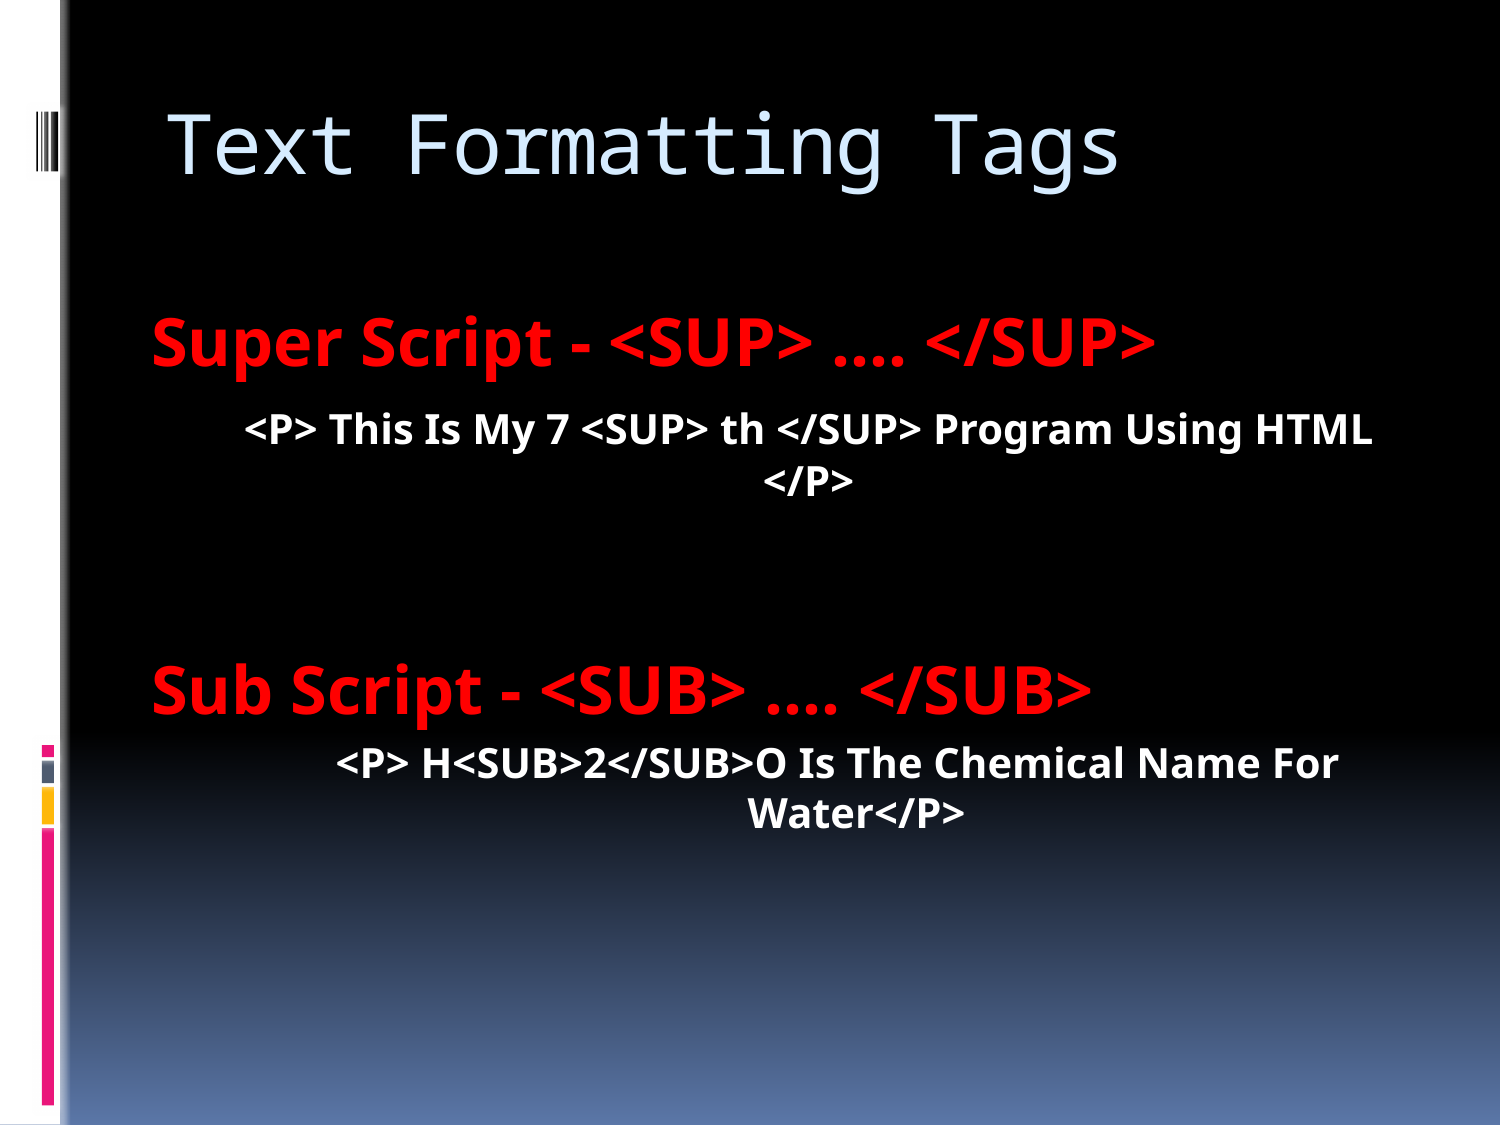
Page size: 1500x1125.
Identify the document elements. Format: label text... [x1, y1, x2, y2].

title Text Formatting Tags [150, 83, 1425, 234]
list Super Script - <SUP> …. </SUP> <P> This Is My 7 <SUP> th </SUP> Program Using HTML </P> Sub Script - <SUB> …. </SUB> <P> H<SUB>2</SUB>O Is The Chemical Name For Water</P> [125, 292, 1425, 913]
